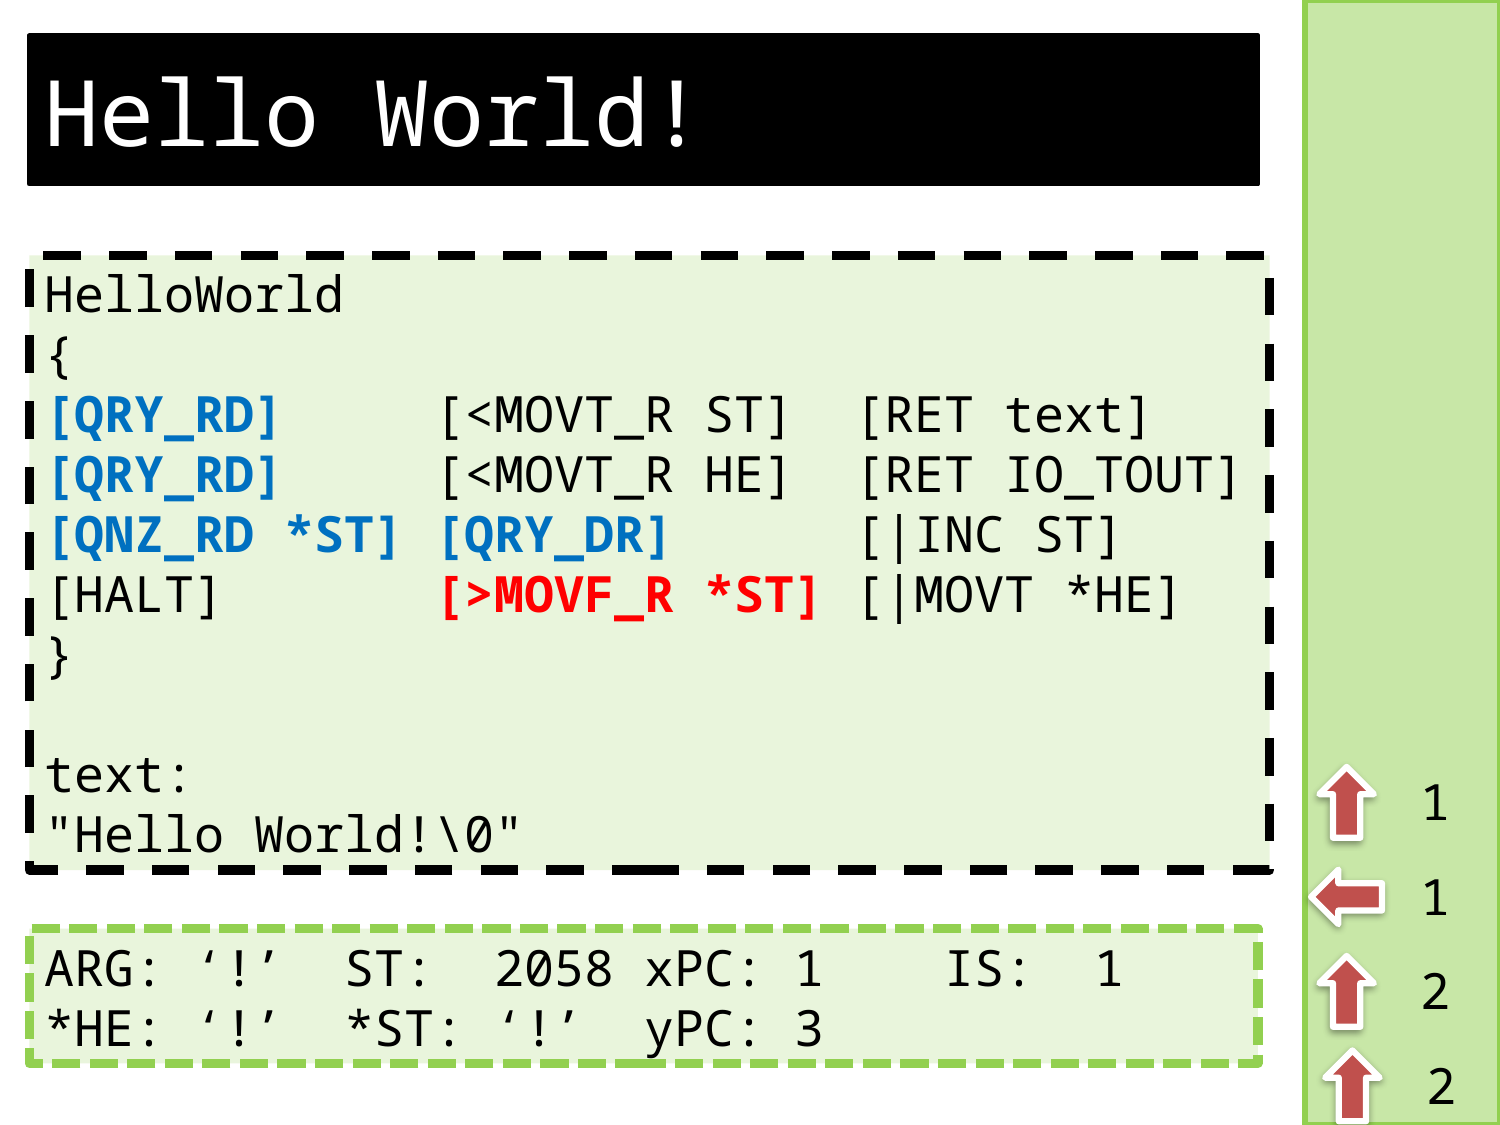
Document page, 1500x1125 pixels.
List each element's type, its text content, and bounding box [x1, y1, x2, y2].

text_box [1310, 857, 1495, 934]
text_box HelloWorld { [QRY_RD] [<MOVT_R ST] [RET text] [QRY_RD] [<MOVT_R HE] [RET IO_TOUT] [QNZ_RD *ST] [QRY_DR] [|INC ST] [HALT] [>MOVF_R *ST] [|MOVT *HE] } text: "Hello World!\0" [29, 255, 1270, 871]
text_box [1303, 0, 1500, 1125]
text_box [1324, 1046, 1500, 1123]
text_box ARG: ‘!’ ST: 2058 xPC: 1 IS: 1 *HE: ‘!’ *ST: ‘!’ yPC: 3 [29, 928, 1258, 1064]
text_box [1319, 951, 1495, 1029]
text_box Hello World! [27, 33, 1260, 186]
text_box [1319, 762, 1495, 840]
